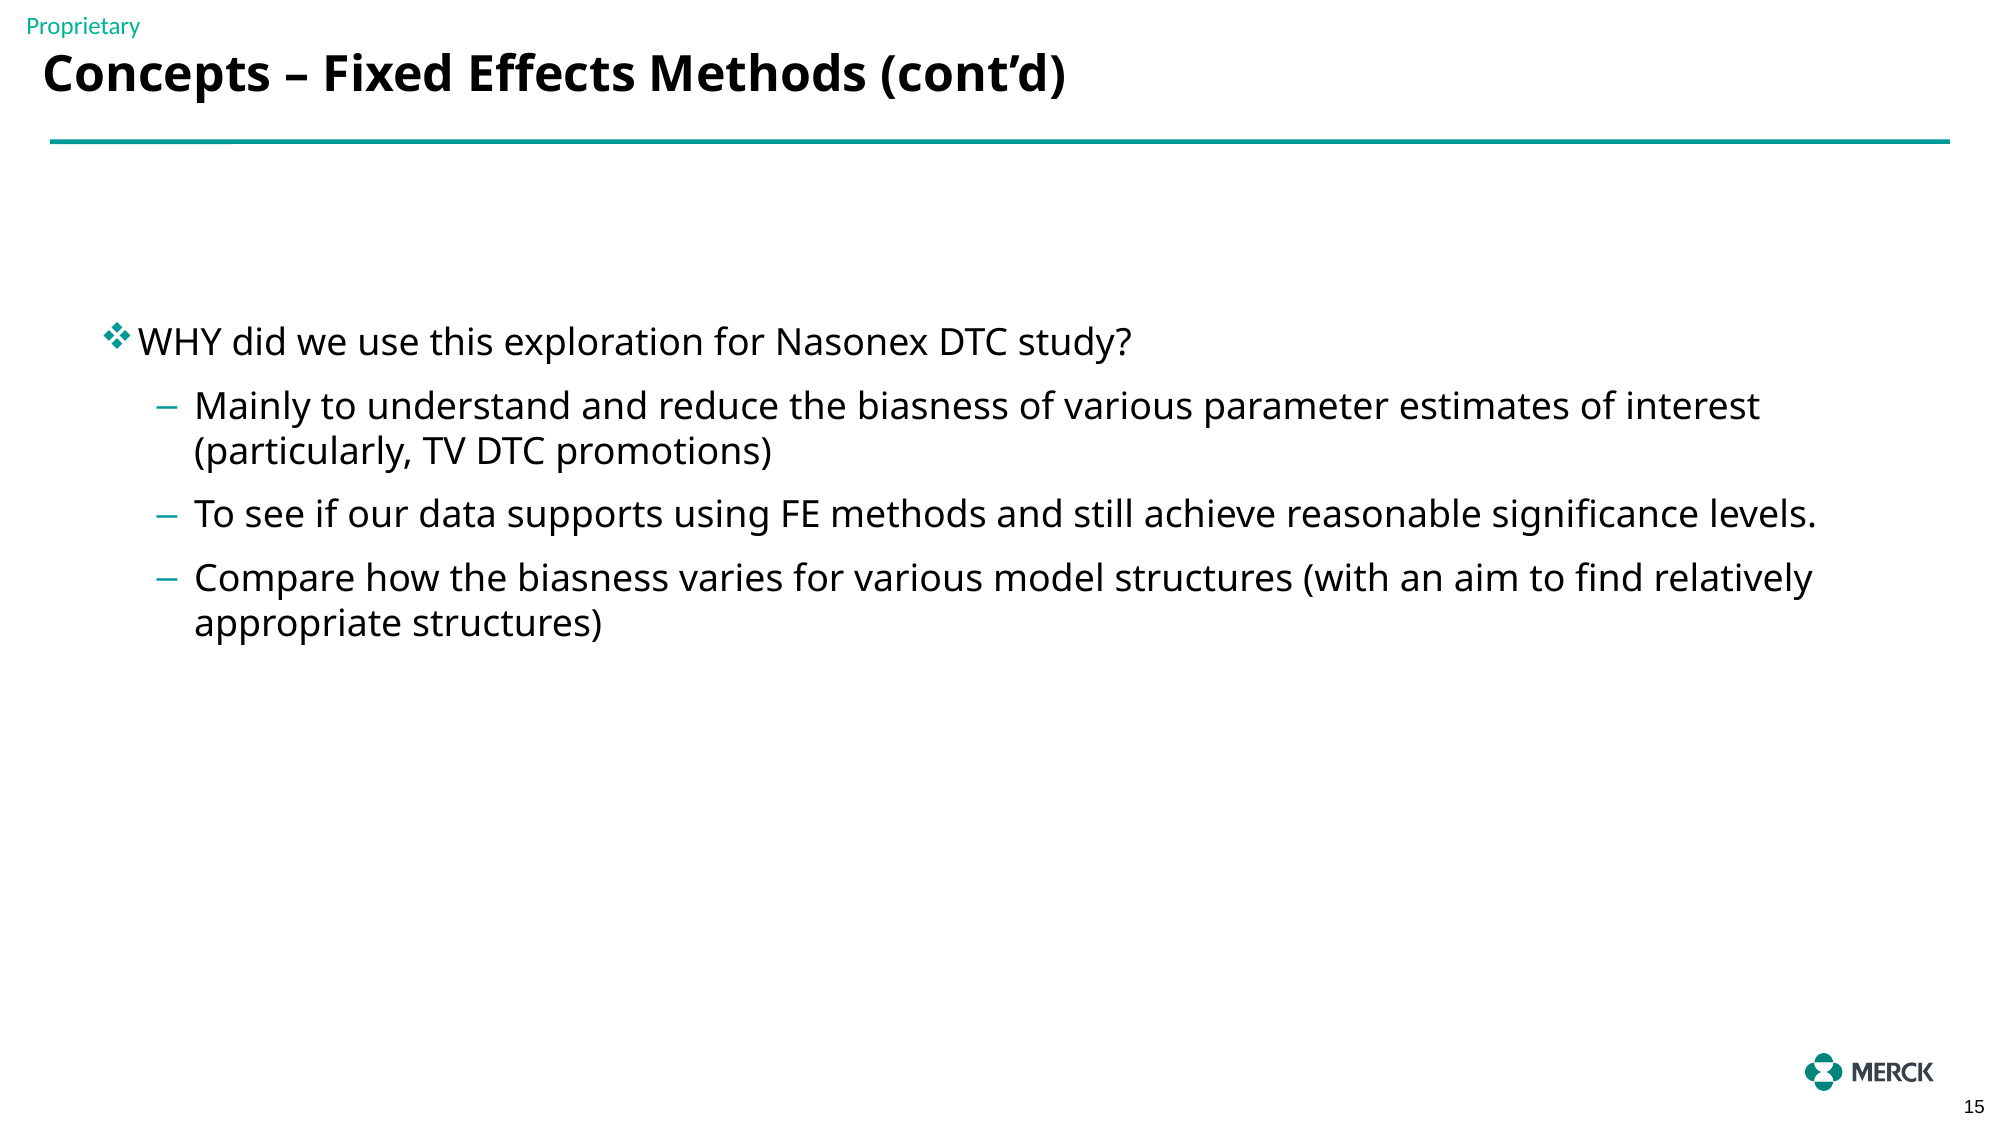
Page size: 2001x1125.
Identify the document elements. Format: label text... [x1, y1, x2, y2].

picture [1789, 1035, 1949, 1110]
slide_number 15 [1899, 1074, 2000, 1125]
title Concepts – Fixed Effects Methods (cont’d) [27, 14, 1578, 129]
list WHY did we use this exploration for Nasonex DTC study? Mainly to understand and reduce the biasness of various parameter estimates of interest (particularly, TV DTC promotions) To see if our data supports using FE methods and still achieve reasonable significance levels. Compare how the biasness varies for various model structures (with an aim to find relatively appropriate structures) [85, 310, 1900, 1013]
